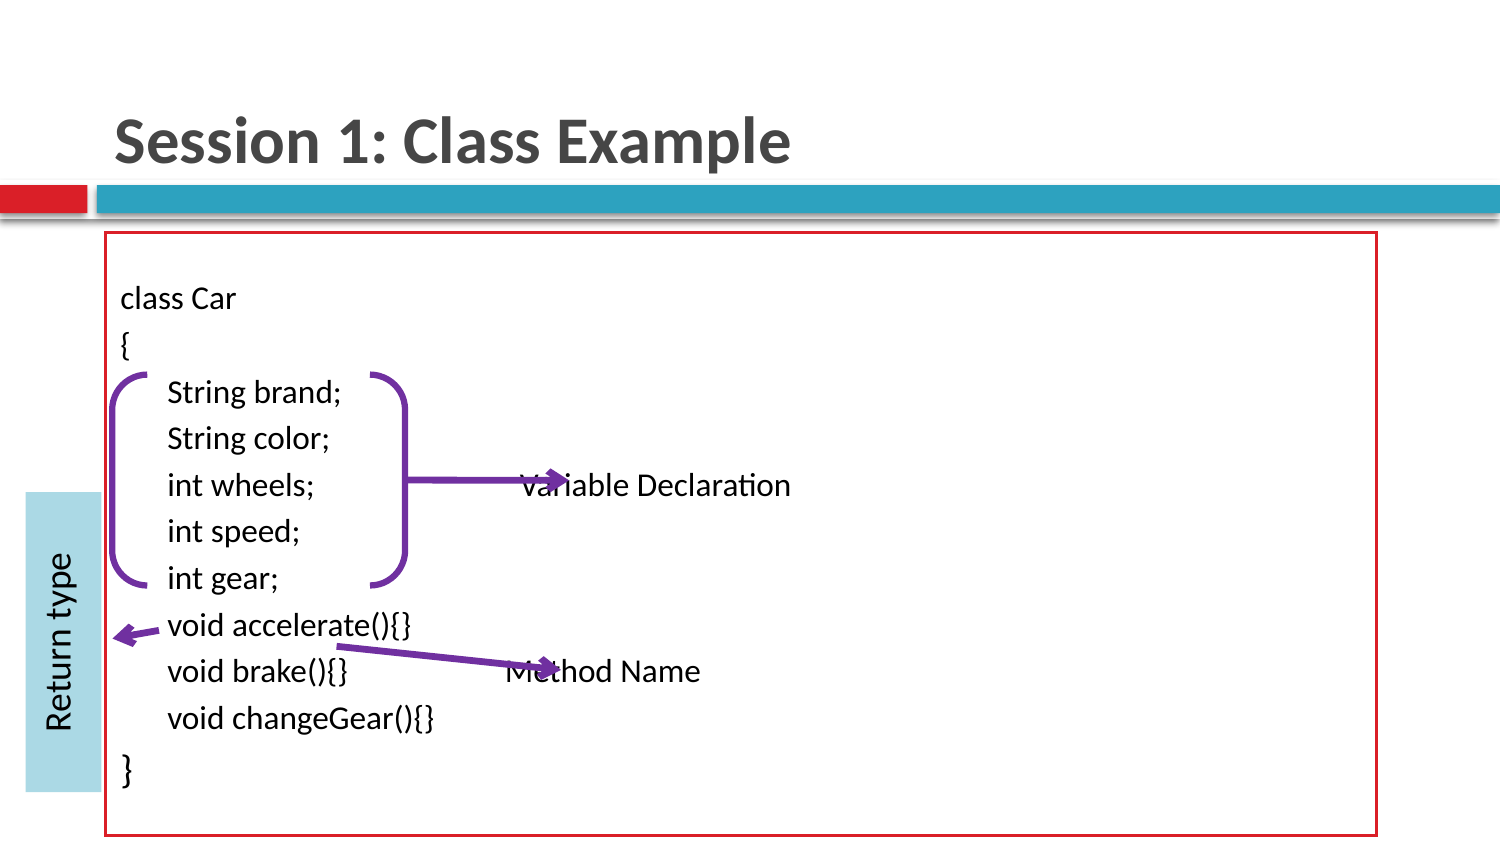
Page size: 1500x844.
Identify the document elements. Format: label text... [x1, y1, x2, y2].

text_box [111, 373, 406, 587]
text_box Return type [25, 492, 102, 793]
title Session 1: Class Example [99, 18, 1500, 185]
list class Car { String brand; String color; int wheels; Variable Declaration int speed; int gear; void accelerate(){} void brake(){} Method Name void changeGear(){} } [104, 231, 1378, 837]
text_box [336, 645, 562, 671]
